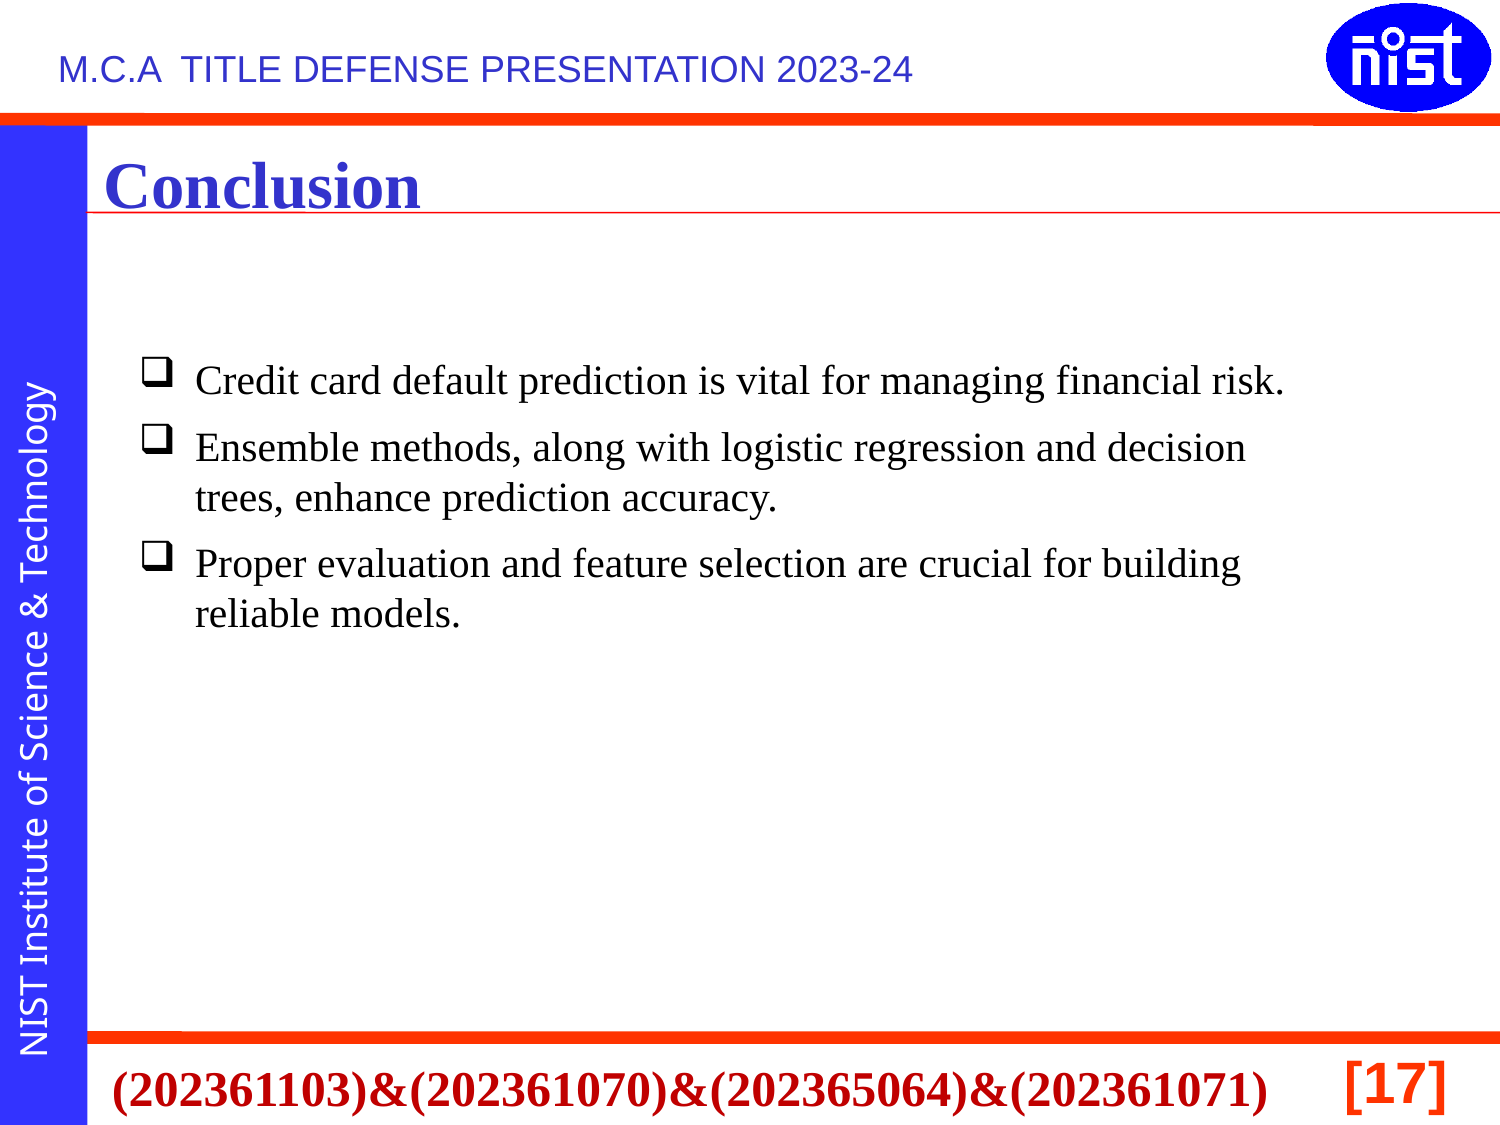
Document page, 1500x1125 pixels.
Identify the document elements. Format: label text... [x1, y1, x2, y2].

title Conclusion [88, 101, 1364, 344]
subtitle Credit card default prediction is vital for managing financial risk. Ensemble methods, along with logistic regression and decision trees, enhance prediction accuracy. Proper evaluation and feature selection are crucial for building reliable models. [123, 344, 1353, 906]
picture [1323, 0, 1499, 117]
text_box (202361103)&(202361070)&(202365064)&(202361071) [97, 1049, 1347, 1124]
